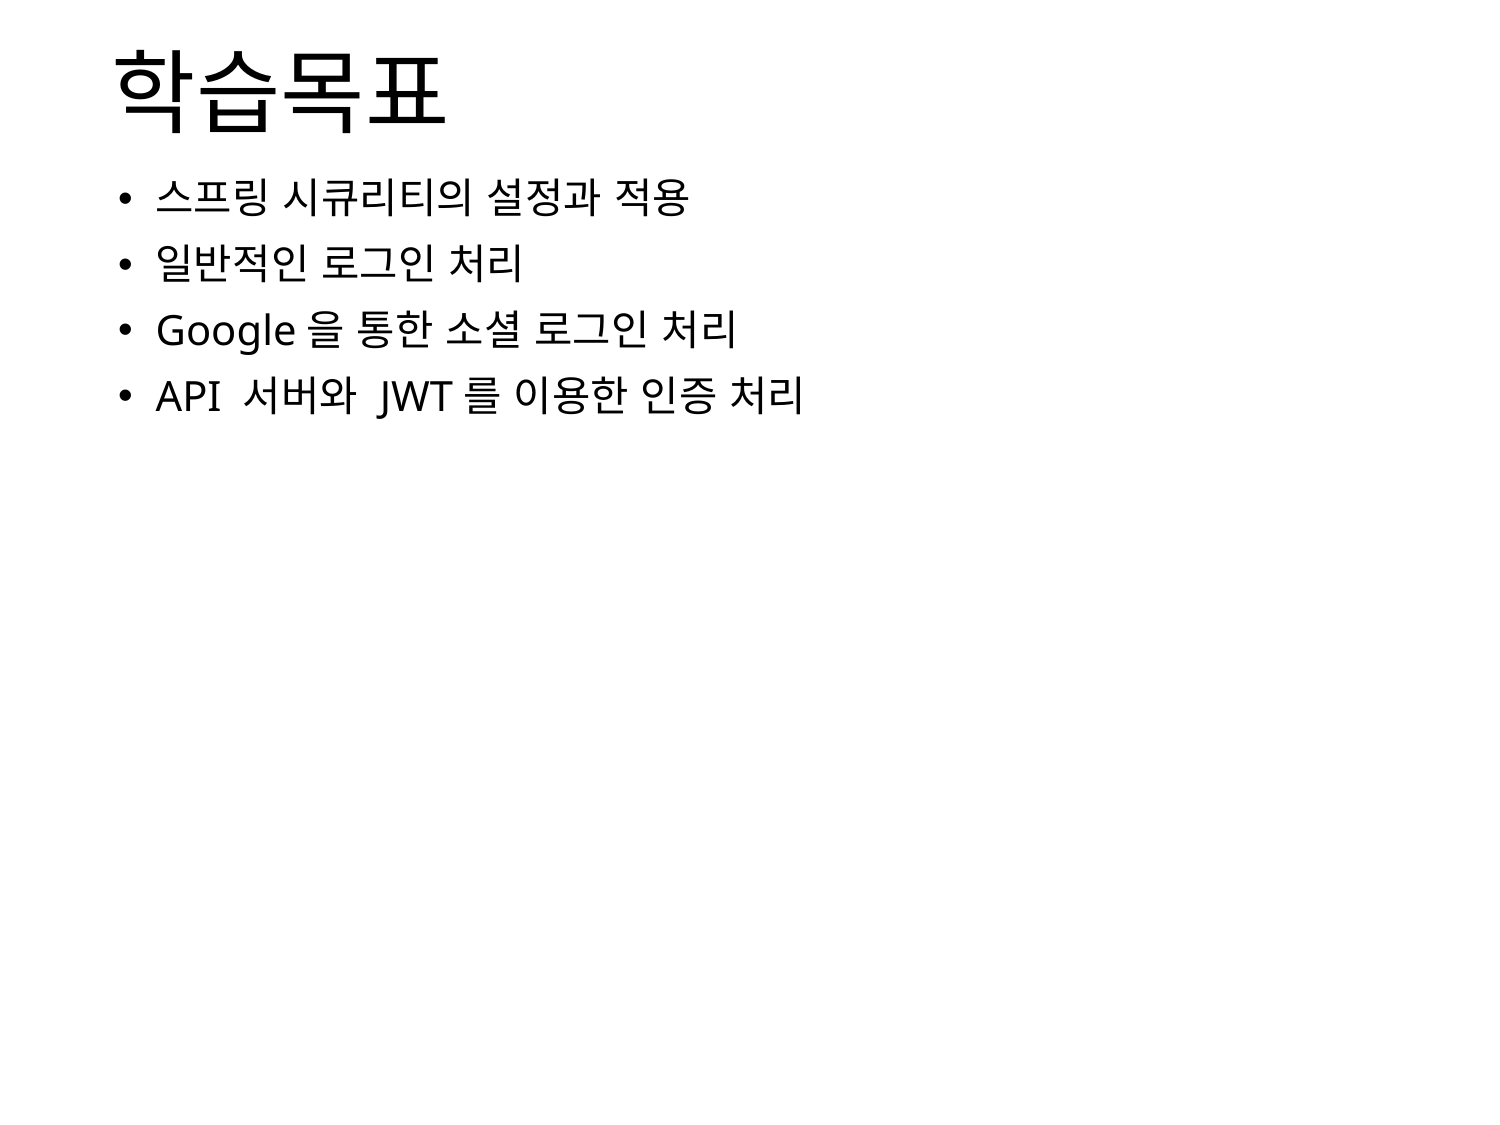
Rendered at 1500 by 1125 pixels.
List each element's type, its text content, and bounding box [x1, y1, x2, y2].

list 스프링 시큐리티의 설정과 적용 일반적인 로그인 처리 Google을 통한 소셜 로그인 처리 API 서버와 JWT를 이용한 인증 처리 [103, 170, 1397, 1014]
title 학습목표 [96, 22, 1402, 171]
